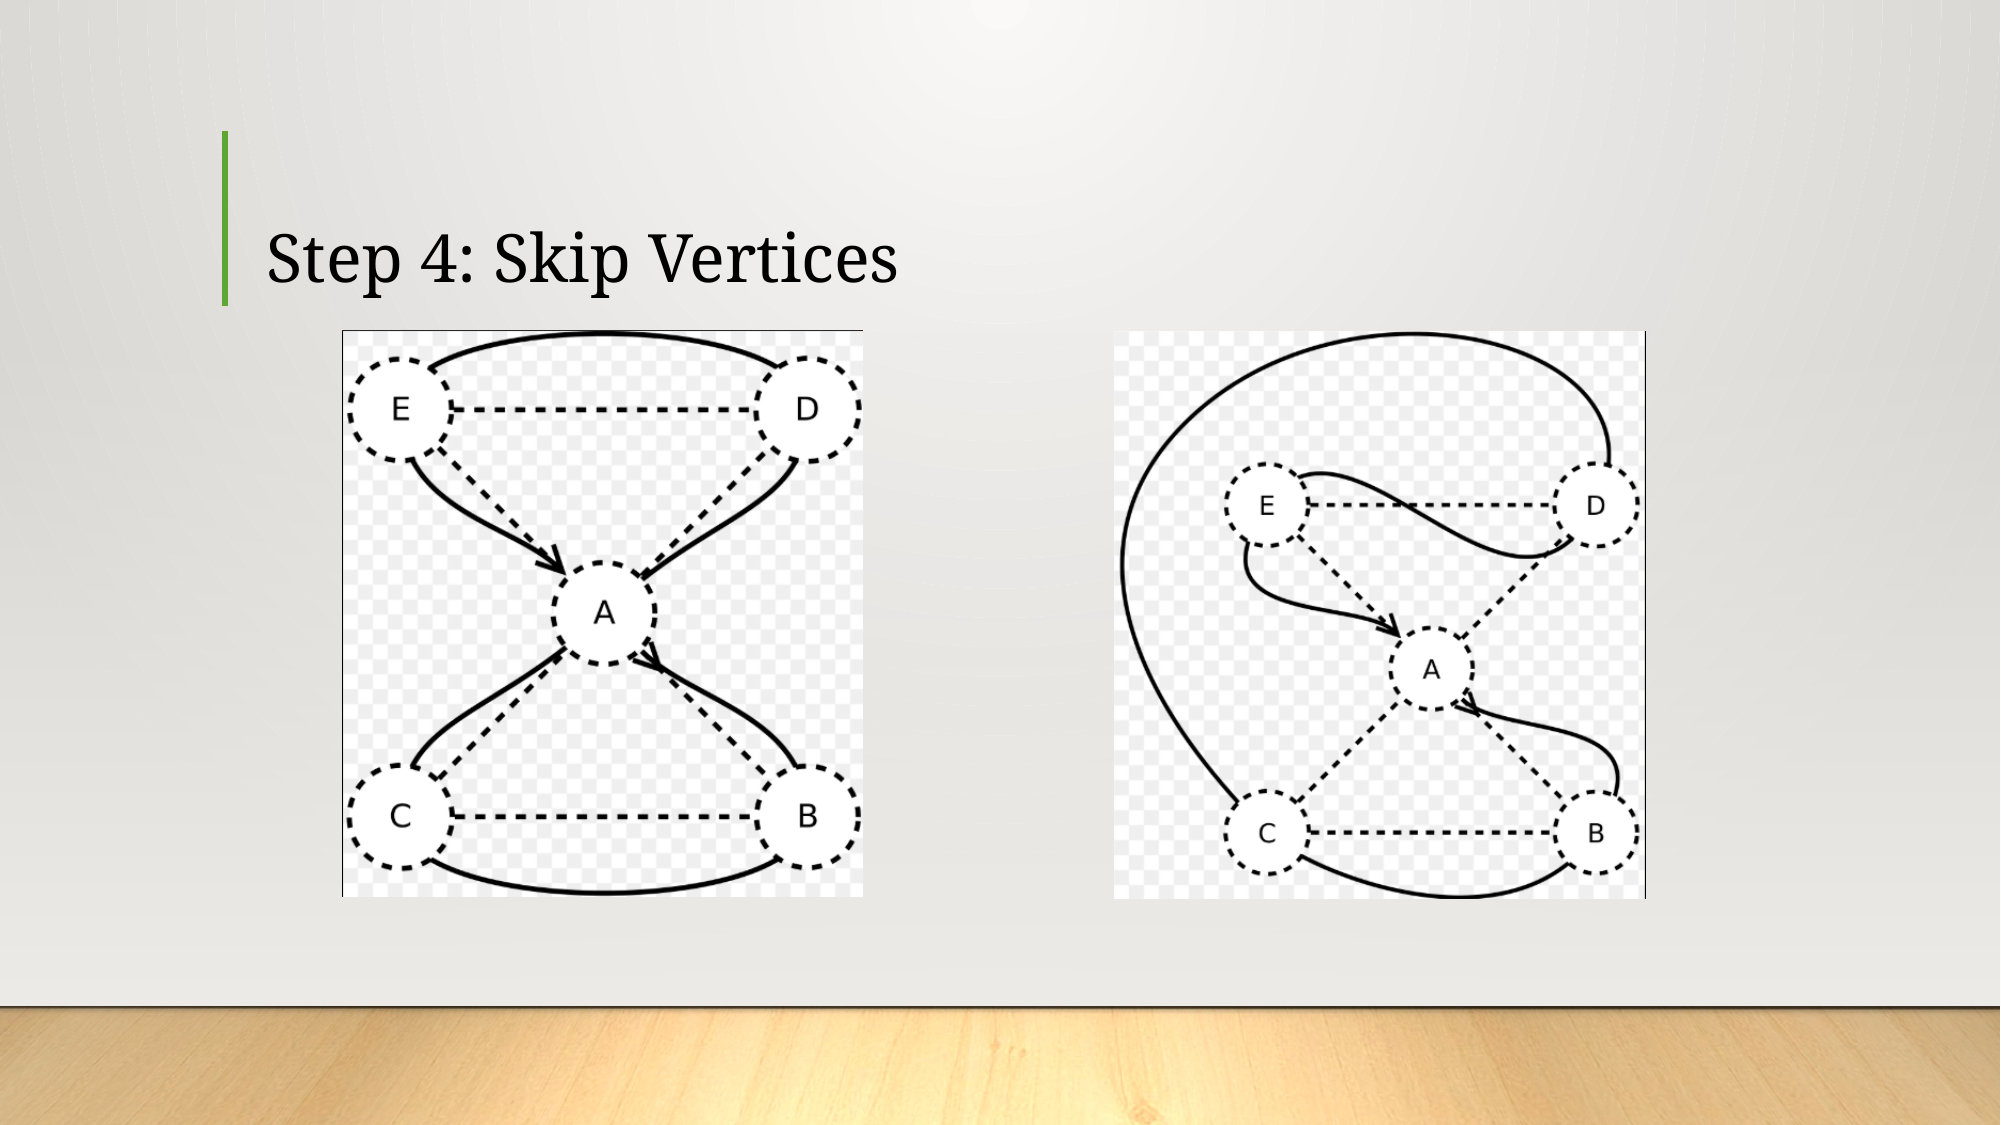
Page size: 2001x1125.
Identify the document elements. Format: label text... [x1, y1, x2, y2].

picture [0, 1006, 2000, 1125]
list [0, 330, 1114, 897]
picture [1114, 330, 1647, 899]
title Step 4: Skip Vertices [251, 131, 1814, 305]
